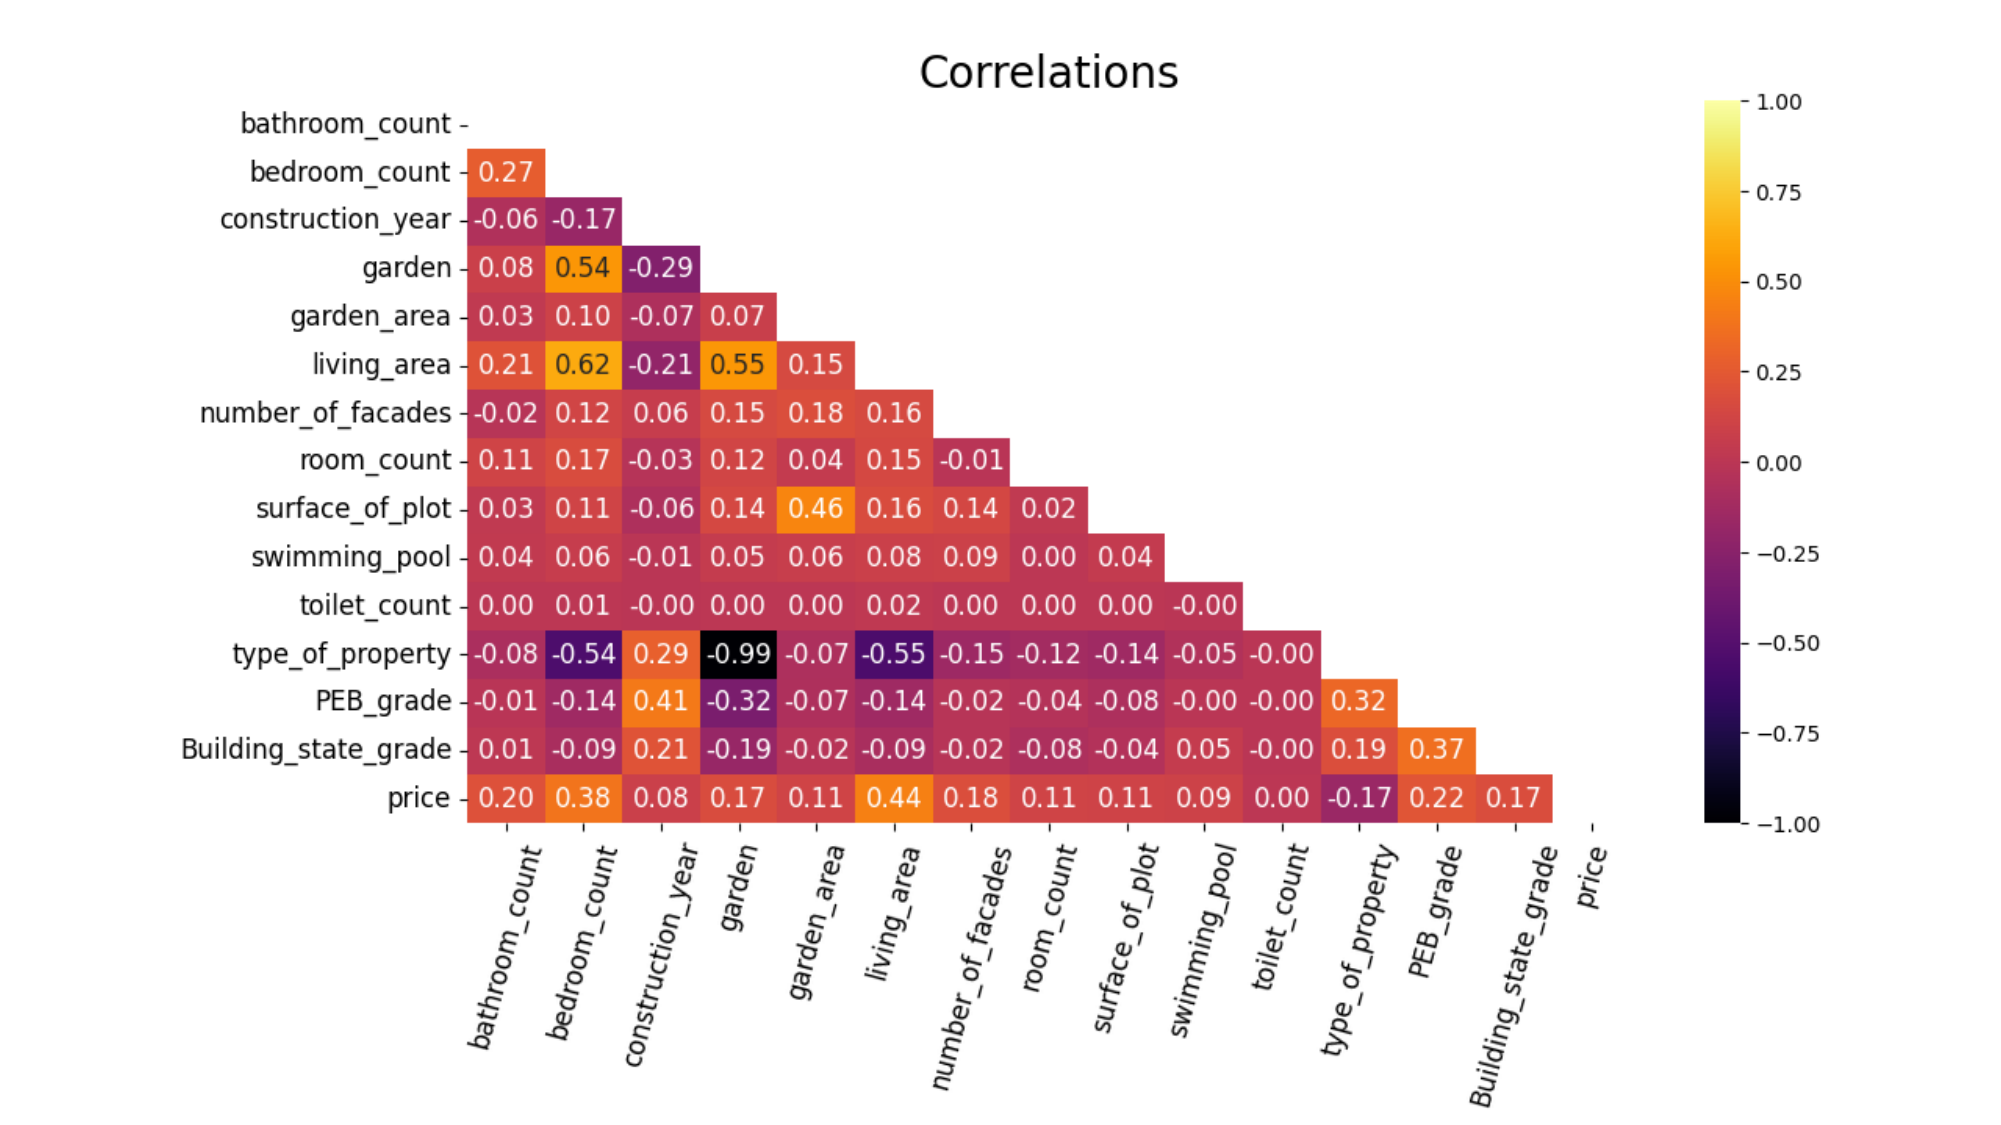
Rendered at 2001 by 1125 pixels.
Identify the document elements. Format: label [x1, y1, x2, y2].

picture [164, 38, 1836, 1125]
